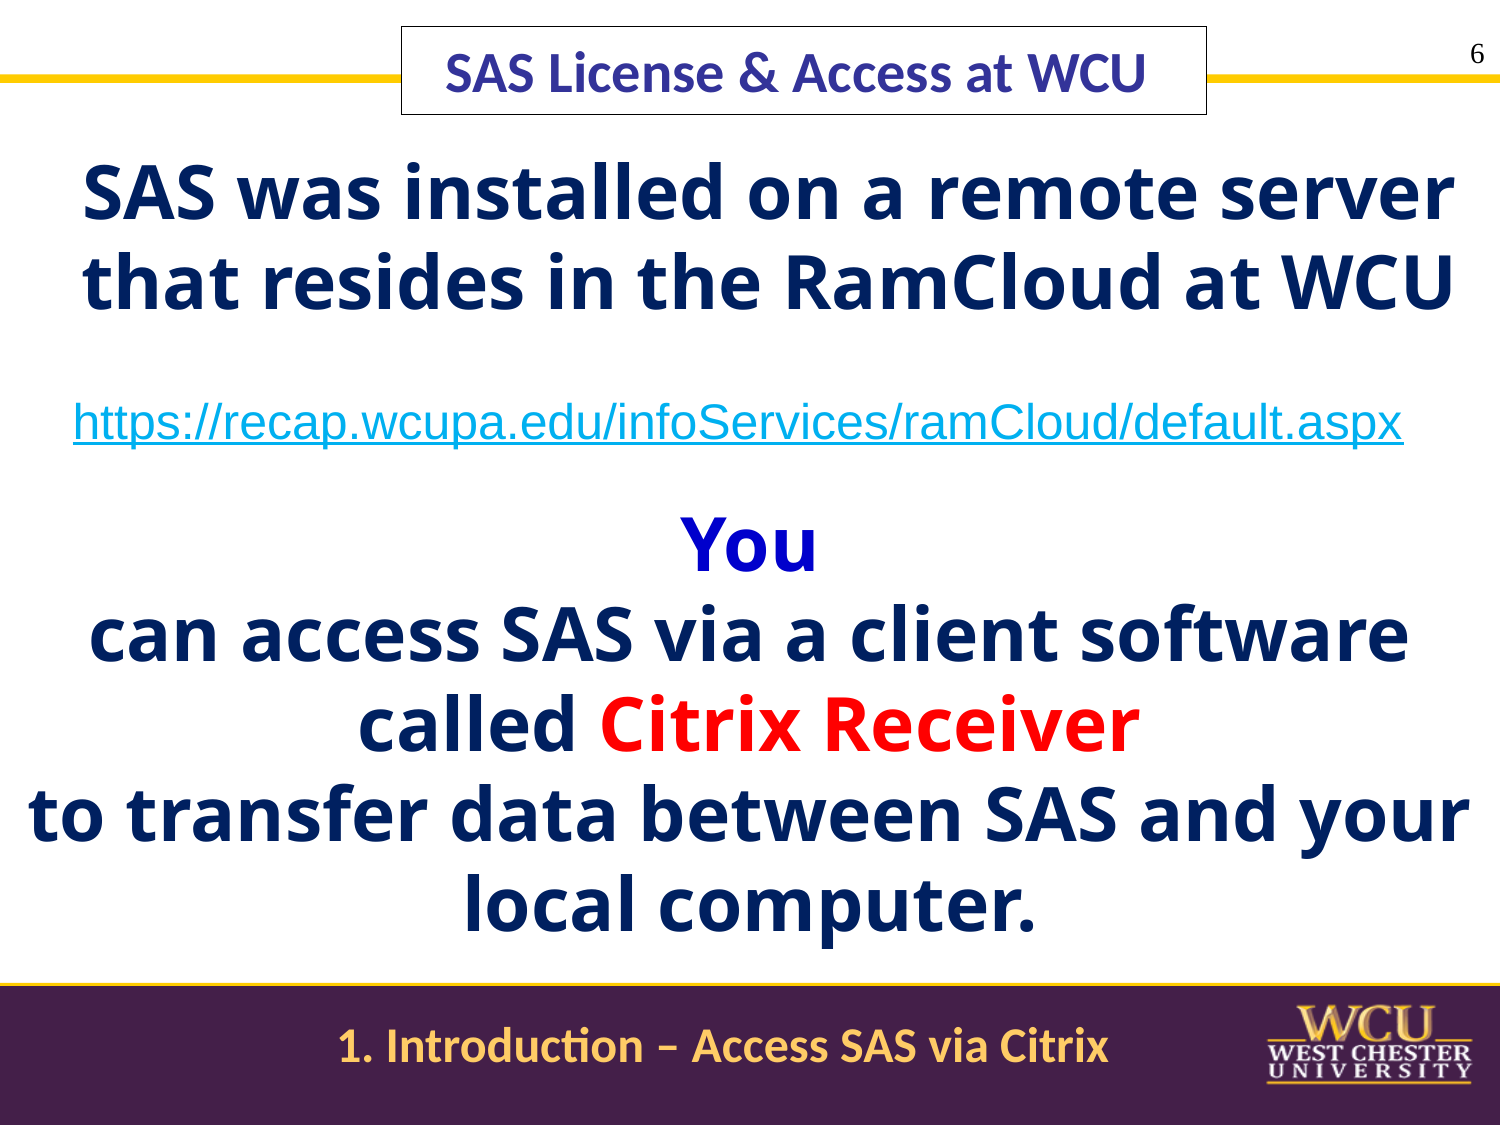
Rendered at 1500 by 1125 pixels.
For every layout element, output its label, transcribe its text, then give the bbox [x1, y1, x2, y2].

slide_number 6 [1207, 26, 1500, 105]
text_box You can access SAS via a client software called Citrix Receiver to transfer data between SAS and your local computer. [9, 489, 1491, 955]
title SAS License & Access at WCU [401, 26, 1207, 115]
text_box SAS was installed on a remote server that resides in the RamCloud at WCU [28, 137, 1500, 332]
text_box https://recap.wcupa.edu/infoServices/ramCloud/default.aspx [44, 382, 1432, 457]
picture [0, 986, 1500, 1125]
